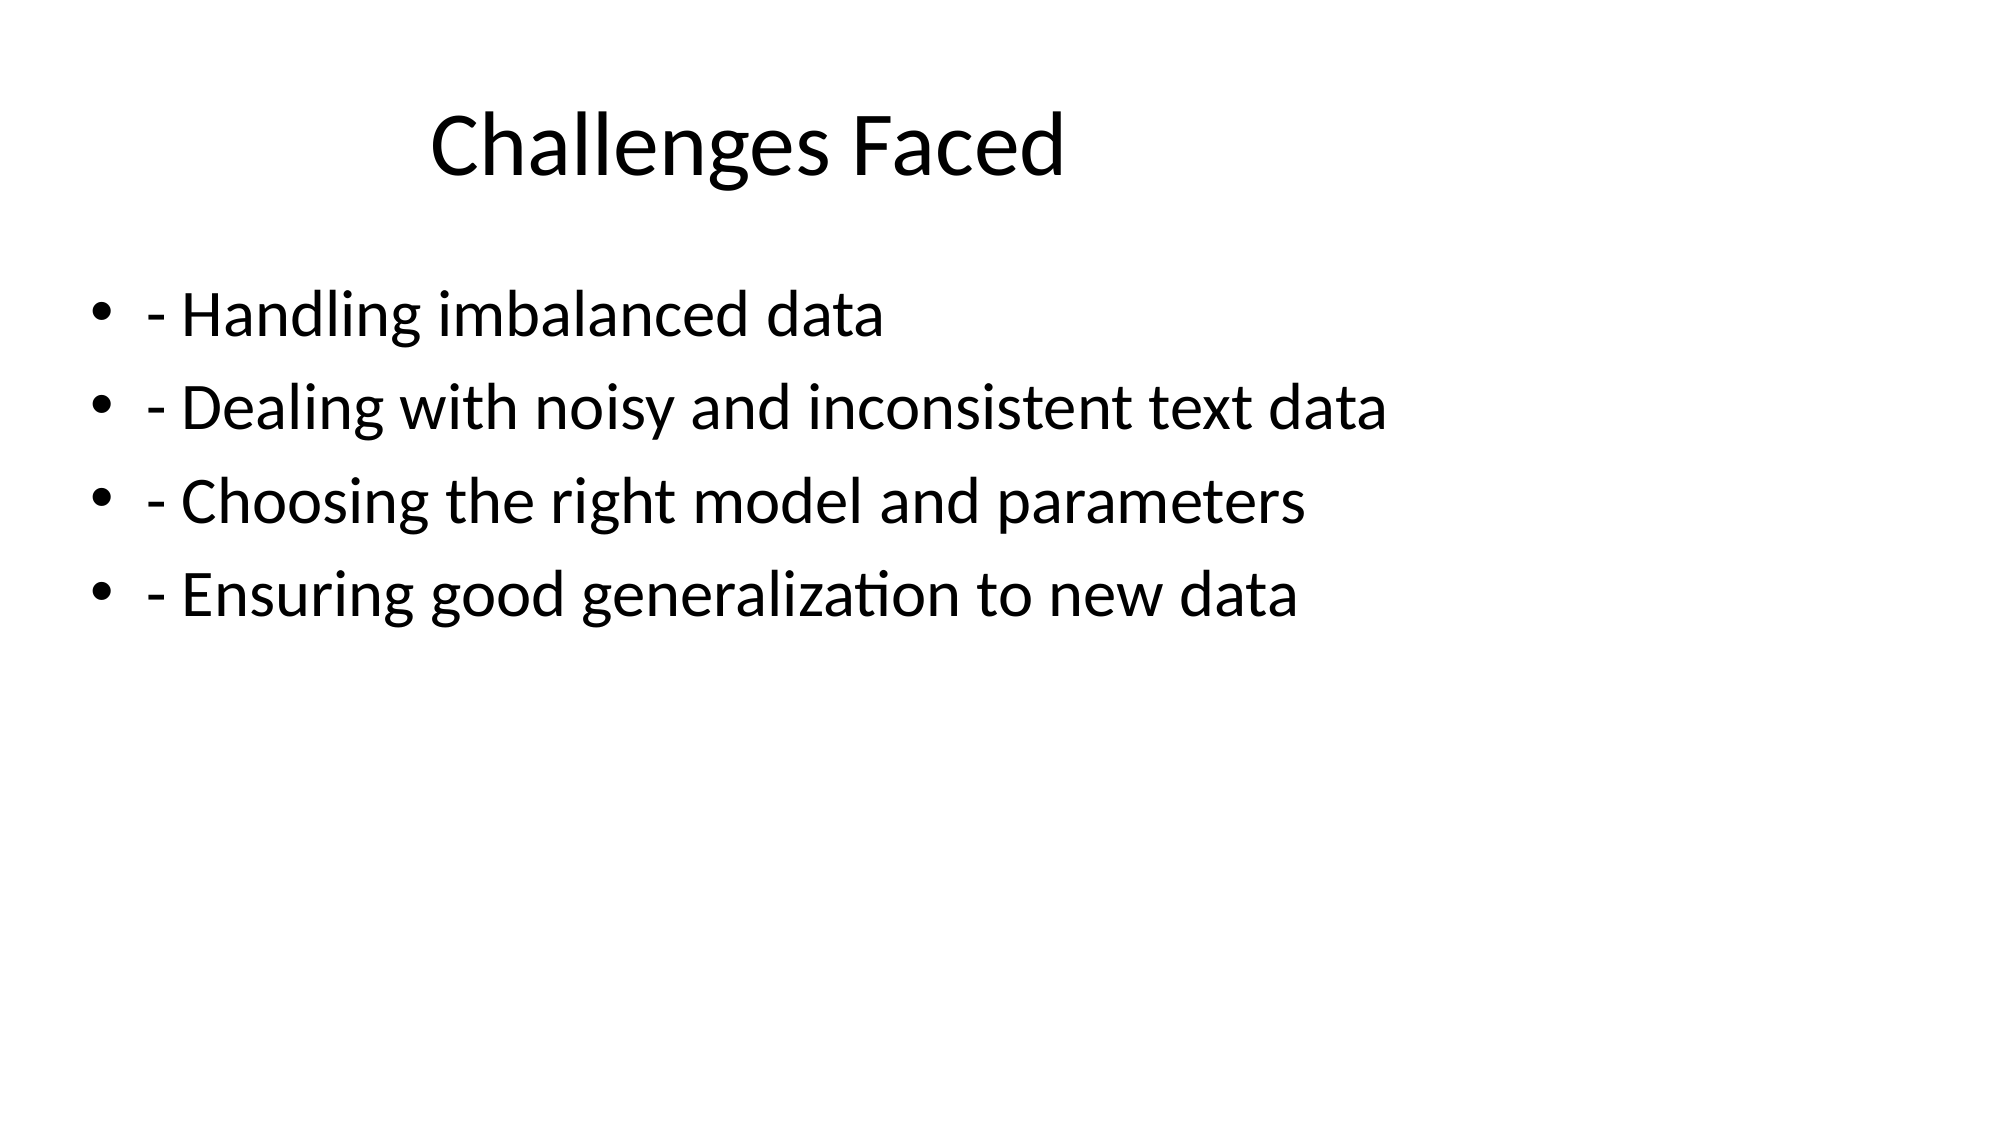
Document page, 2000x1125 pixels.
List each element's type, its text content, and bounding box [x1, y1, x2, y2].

title Challenges Faced [75, 45, 1425, 233]
list - Handling imbalanced data - Dealing with noisy and inconsistent text data - Choosing the right model and parameters - Ensuring good generalization to new data [75, 262, 1425, 1005]
